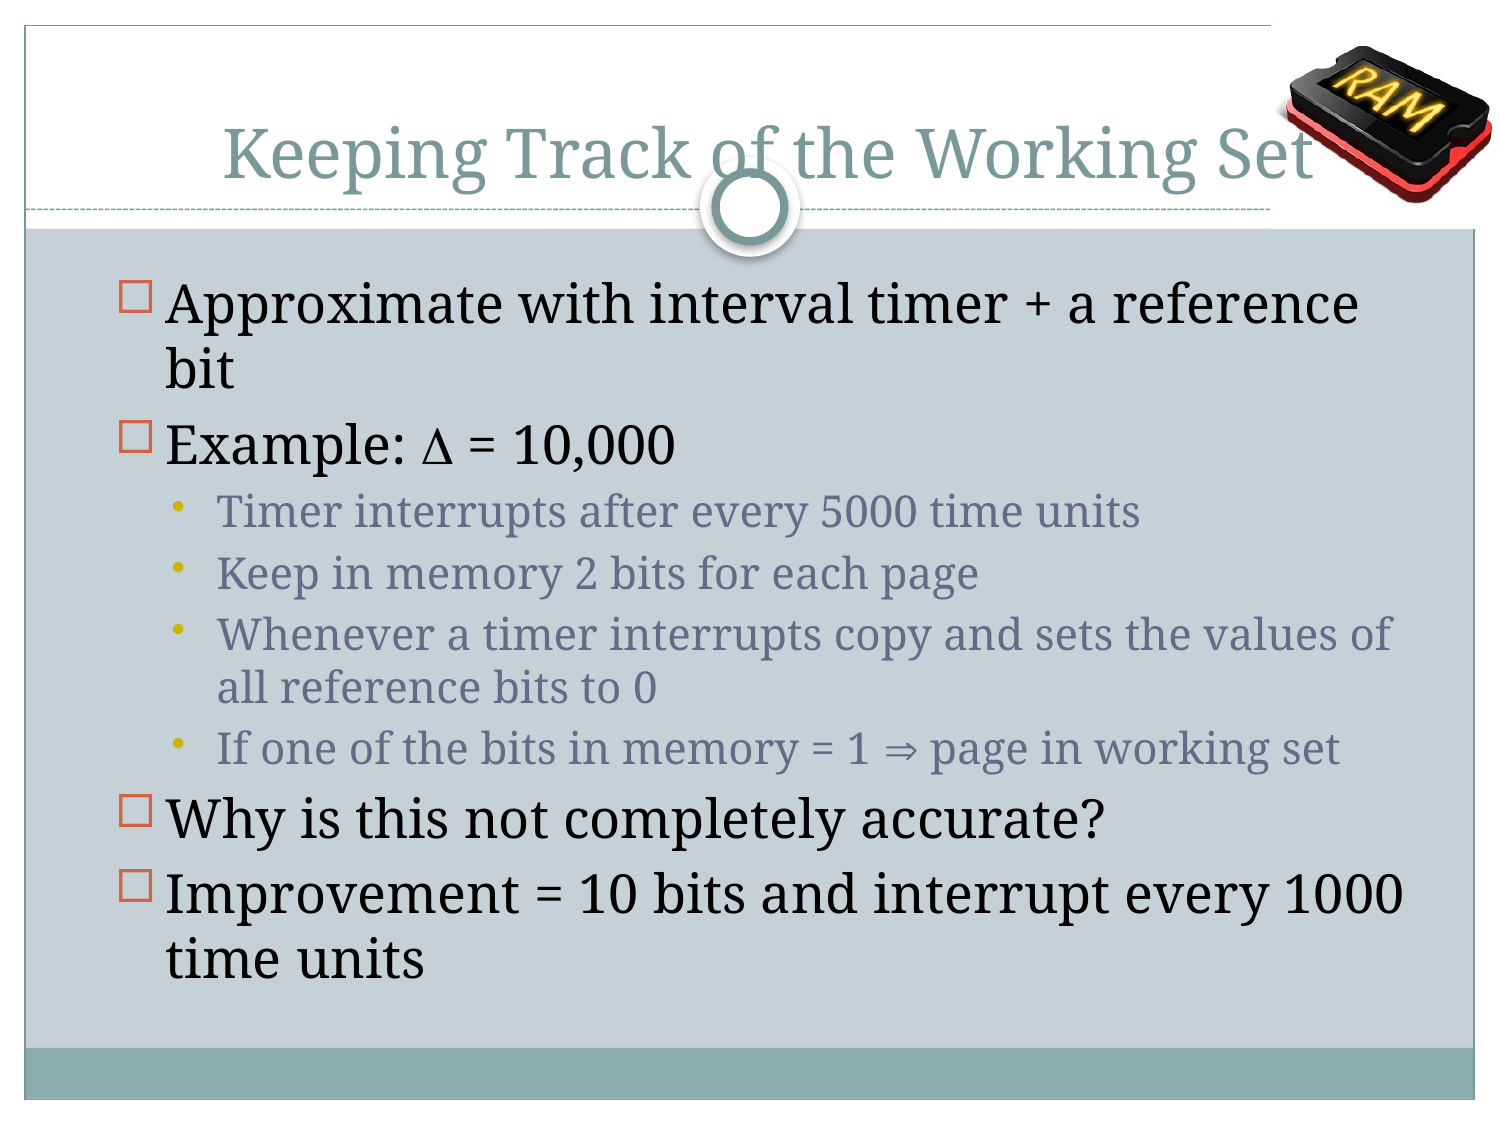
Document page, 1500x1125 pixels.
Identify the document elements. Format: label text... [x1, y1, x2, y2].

picture [1271, 0, 1500, 229]
title Keeping Track of the Working Set [100, 37, 1439, 201]
list Approximate with interval timer + a reference bit Example:  = 10,000 Timer interrupts after every 5000 time units Keep in memory 2 bits for each page Whenever a timer interrupts copy and sets the values of all reference bits to 0 If one of the bits in memory = 1  page in working set Why is this not completely accurate? Improvement = 10 bits and interrupt every 1000 time units [100, 262, 1439, 1001]
